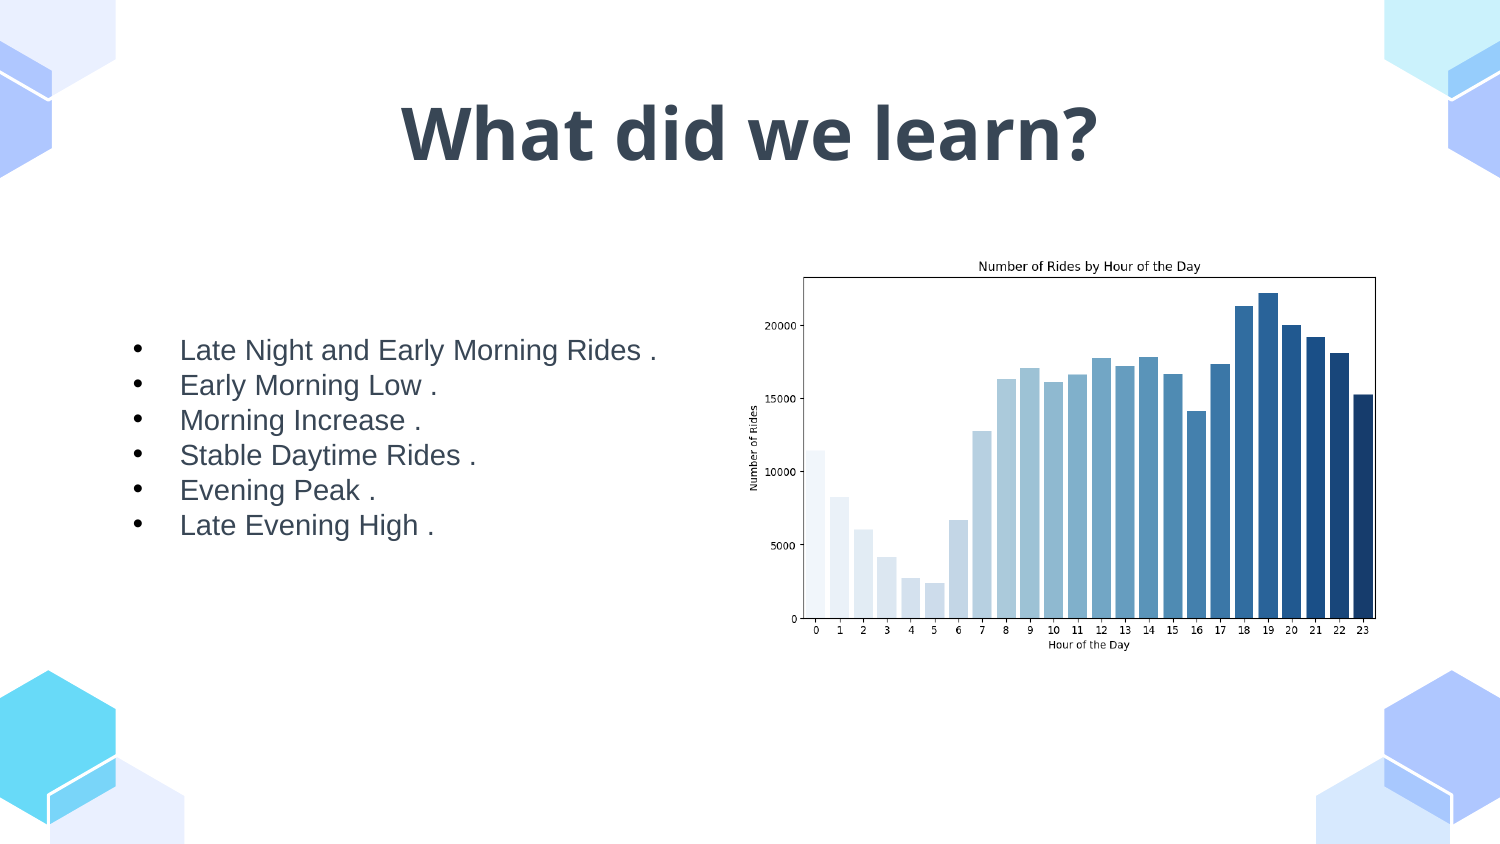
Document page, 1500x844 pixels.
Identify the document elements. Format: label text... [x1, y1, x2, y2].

title What did we learn? [118, 72, 1382, 167]
text_box Late Night and Early Morning Rides . Early Morning Low . Morning Increase . Stable Daytime Rides . Evening Peak . Late Evening High . [118, 323, 736, 584]
picture [741, 253, 1383, 657]
